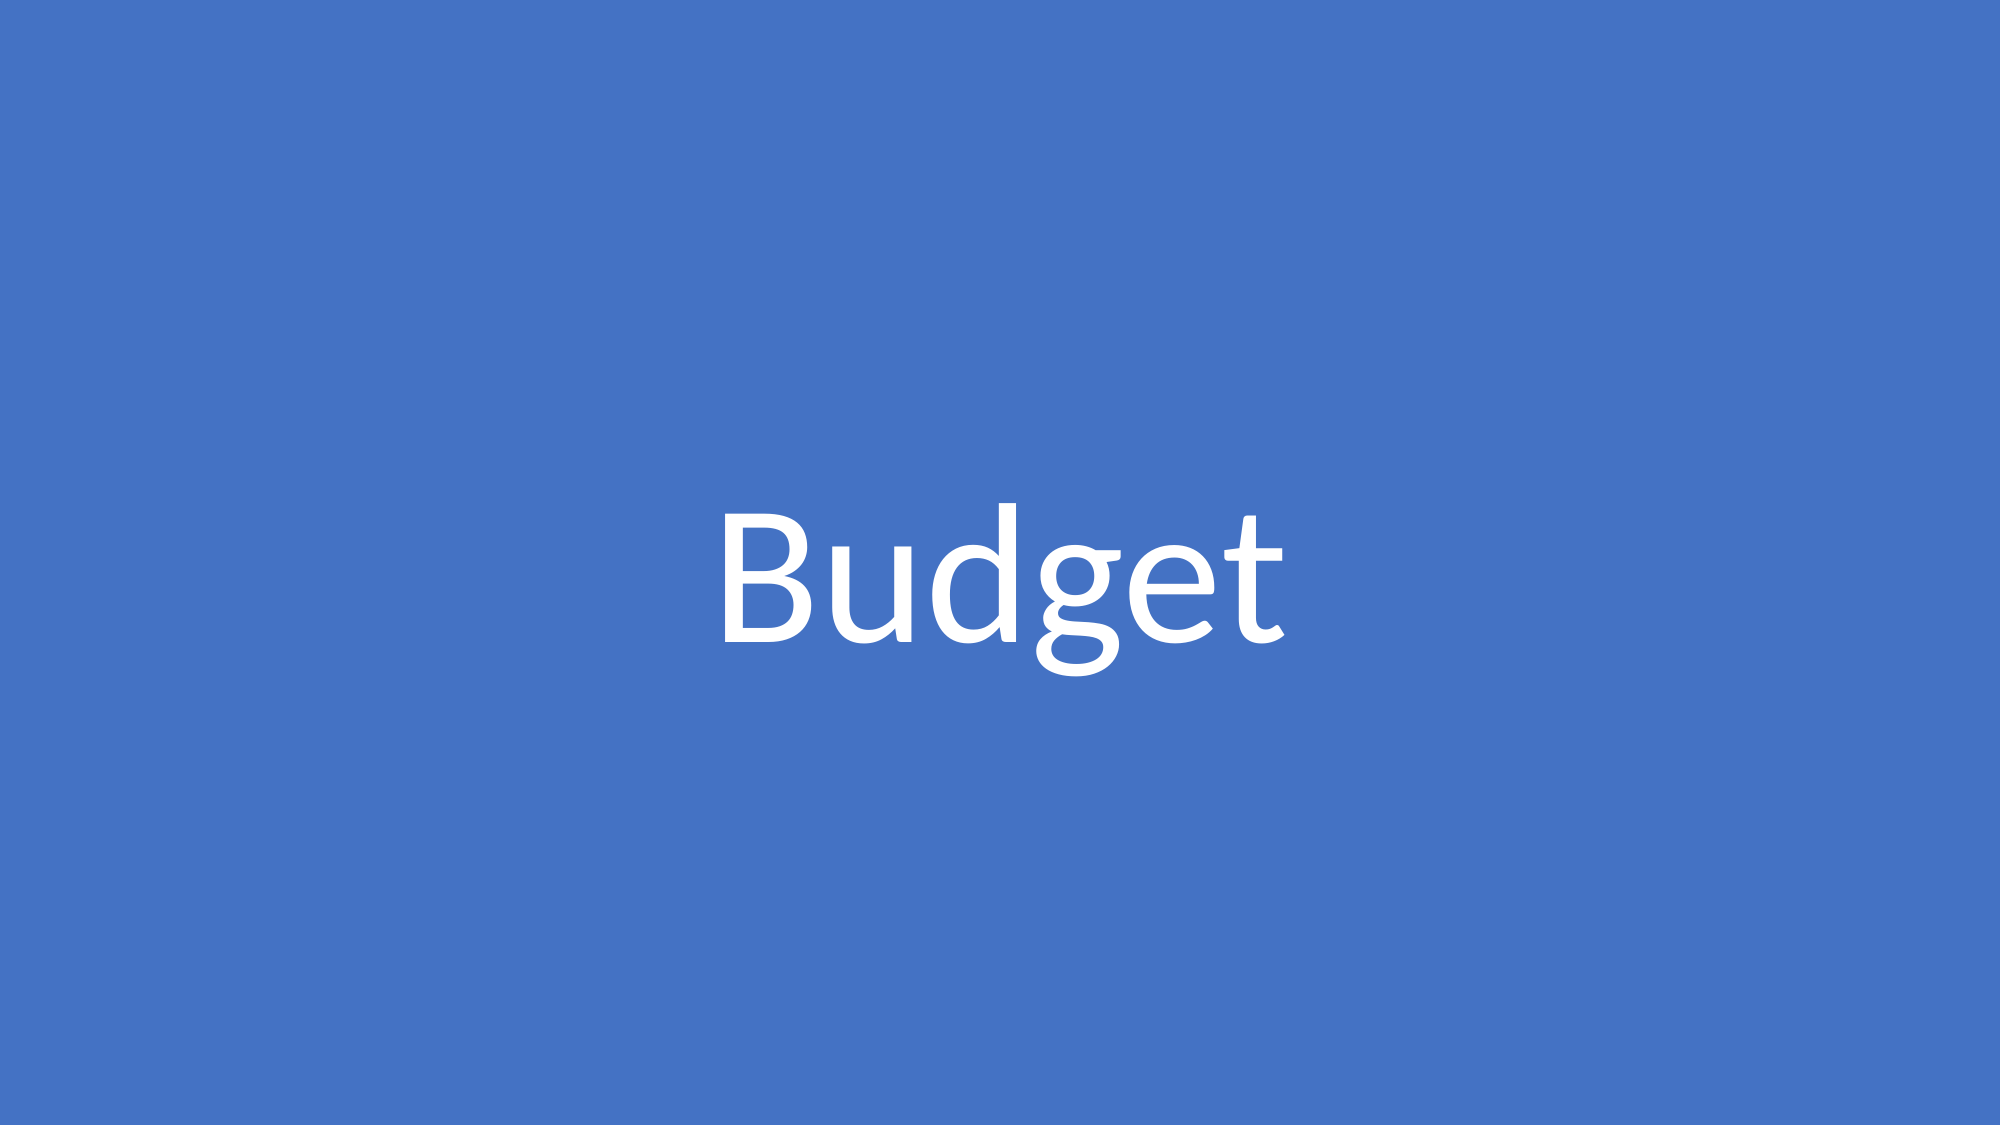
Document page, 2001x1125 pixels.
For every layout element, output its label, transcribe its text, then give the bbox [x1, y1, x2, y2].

text_box Budget [0, 0, 2000, 1125]
